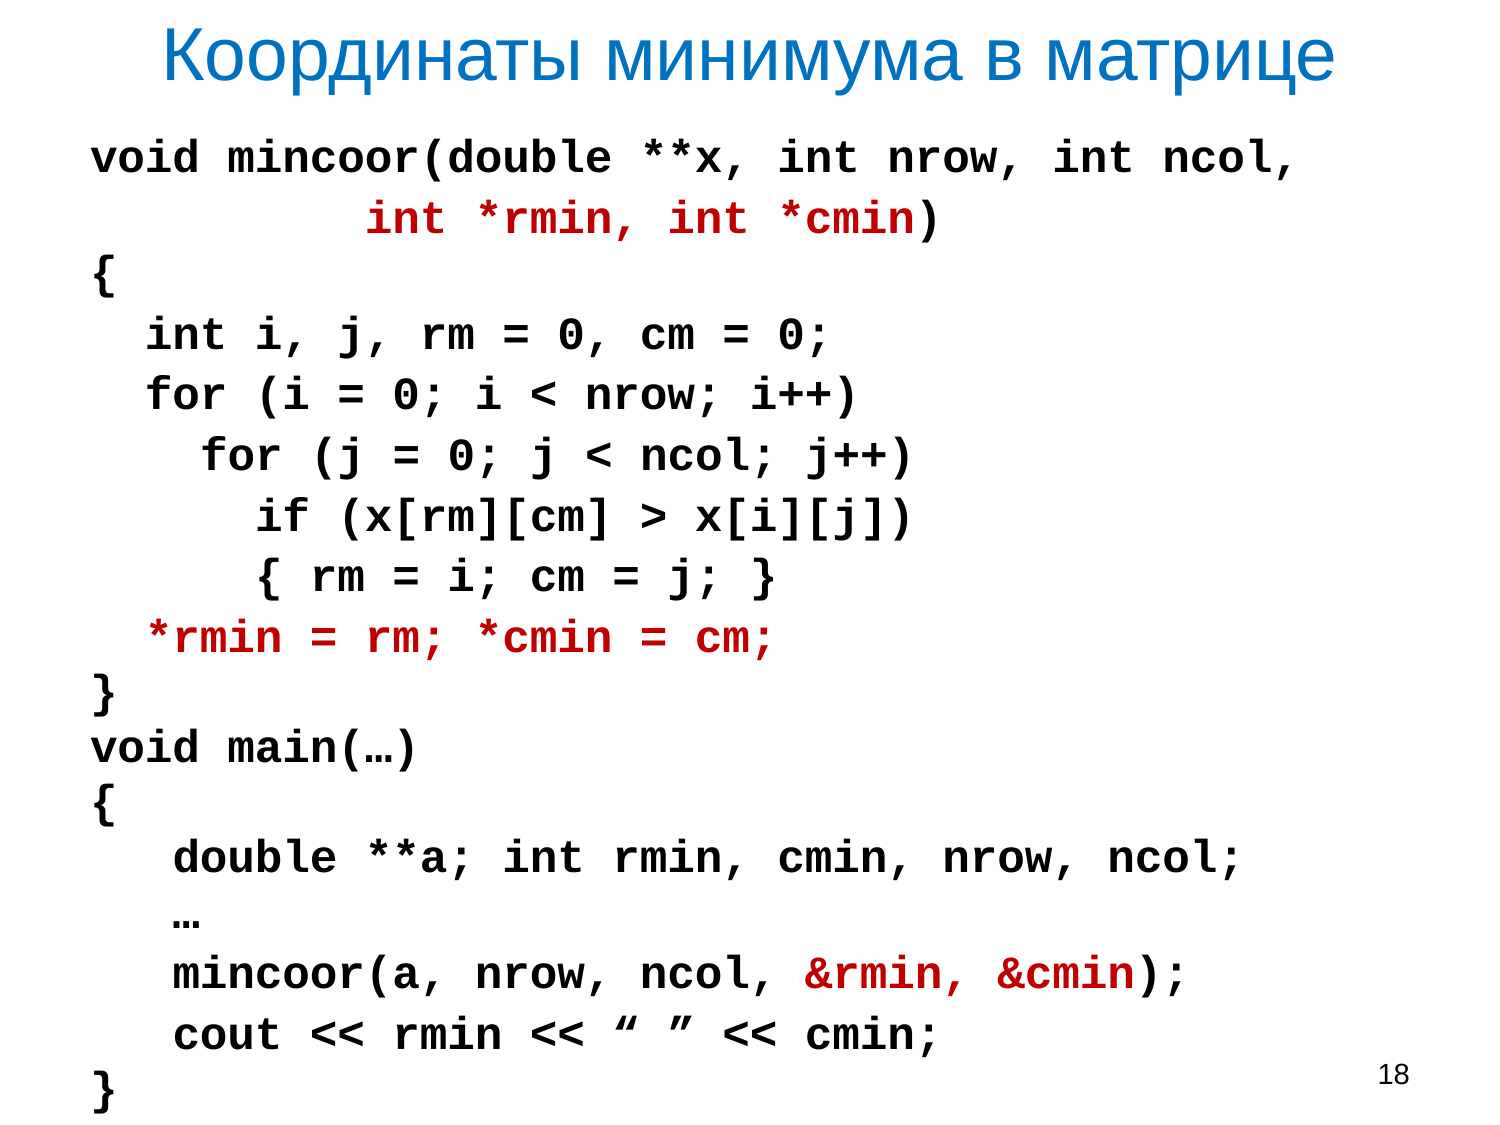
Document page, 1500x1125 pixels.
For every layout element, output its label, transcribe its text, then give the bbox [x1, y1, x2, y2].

slide_number 18 [1074, 1042, 1425, 1103]
list void mincoor(double **x, int nrow, int ncol, int *rmin, int *cmin) { int i, j, rm = 0, cm = 0; for (i = 0; i < nrow; i++) for (j = 0; j < ncol; j++) if (x[rm][cm] > x[i][j]) { rm = i; cm = j; } *rmin = rm; *cmin = cm; } void main(…) { double **a; int rmin, cmin, nrow, ncol; … mincoor(a, nrow, ncol, &rmin, &cmin); cout << rmin << “ ” << cmin; } [75, 113, 1425, 1125]
title Координаты минимума в матрице [0, 3, 1500, 97]
